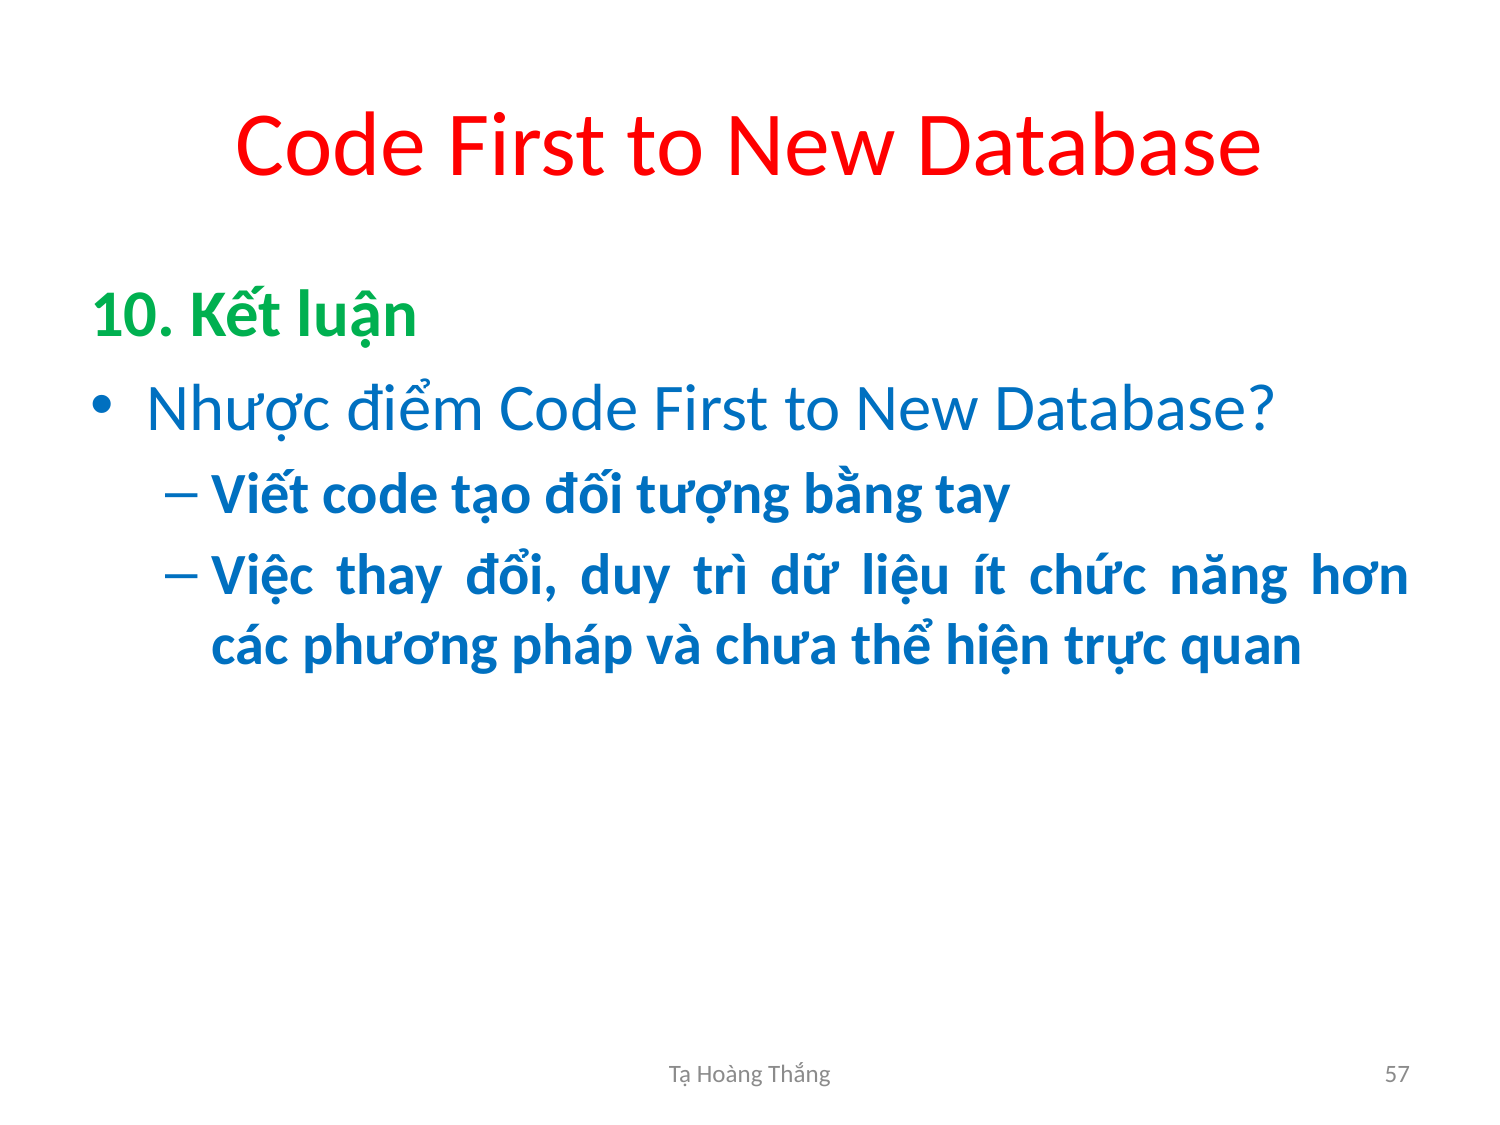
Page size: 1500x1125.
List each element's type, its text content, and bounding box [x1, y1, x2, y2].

slide_number 57 [1074, 1042, 1425, 1103]
title Code First to New Database [75, 45, 1425, 233]
list 10. Kết luận Nhược điểm Code First to New Database? Viết code tạo đối tượng bằng tay Việc thay đổi, duy trì dữ liệu ít chức năng hơn các phương pháp và chưa thể hiện trực quan [75, 262, 1425, 1005]
footer Tạ Hoàng Thắng [512, 1042, 988, 1103]
